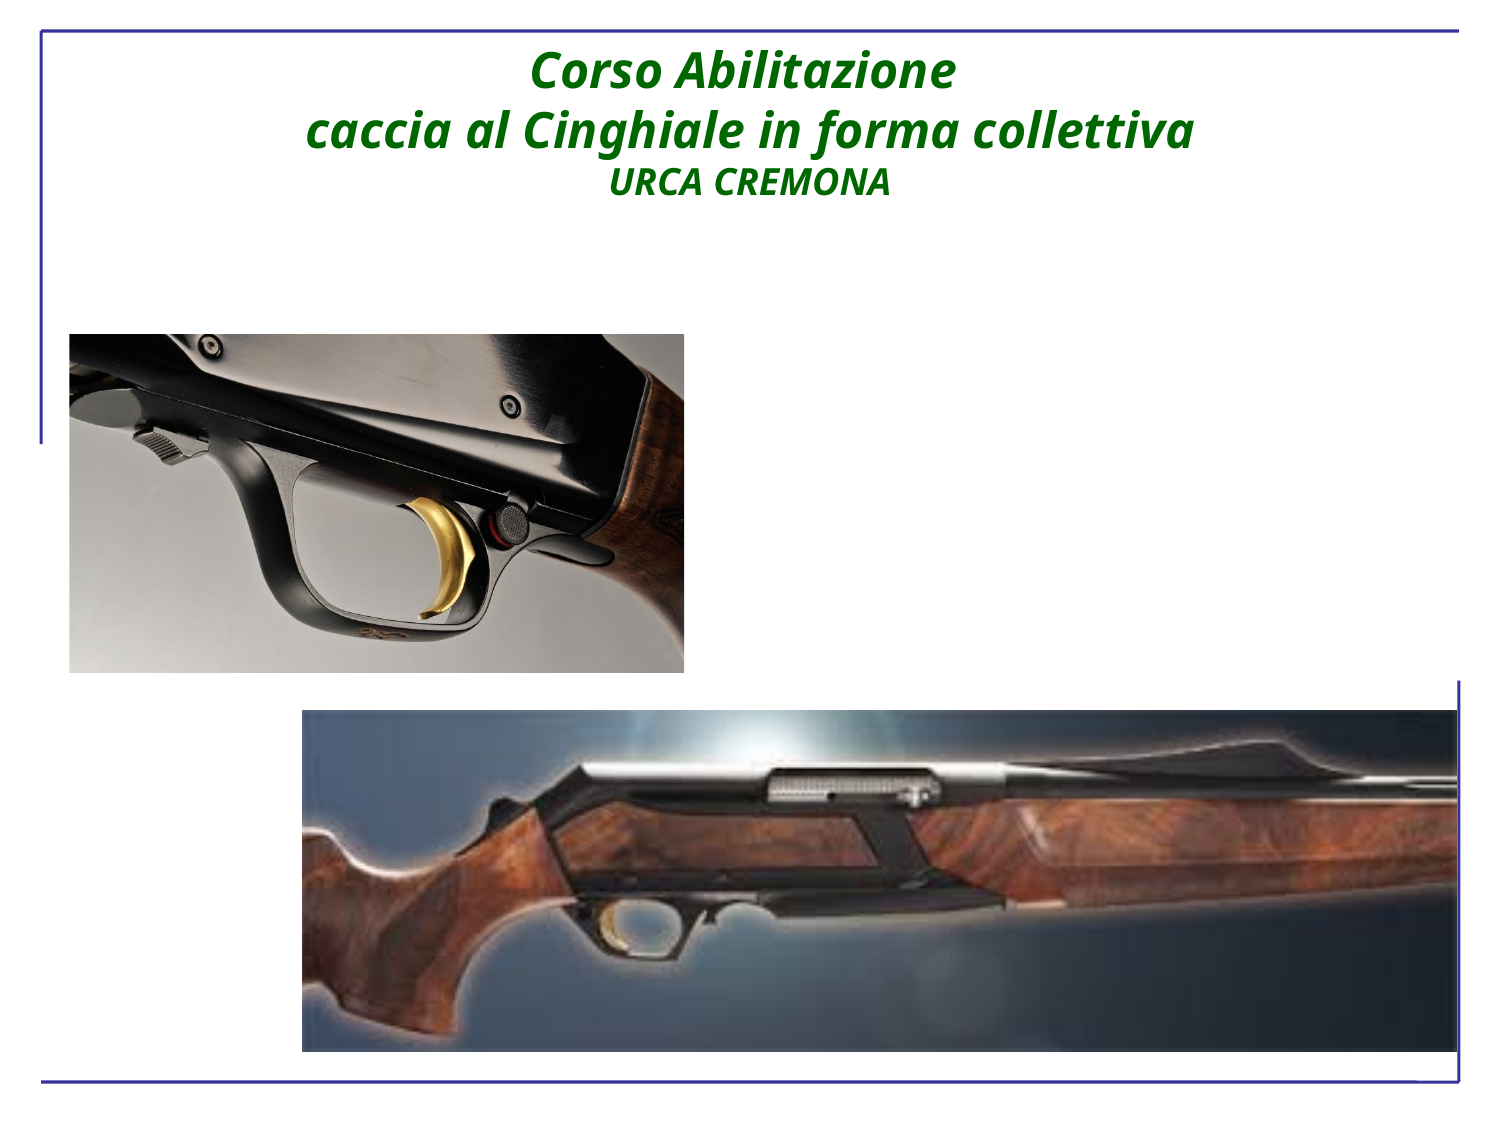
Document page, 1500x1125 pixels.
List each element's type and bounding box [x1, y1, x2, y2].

picture [302, 710, 1457, 1052]
picture [69, 334, 685, 673]
